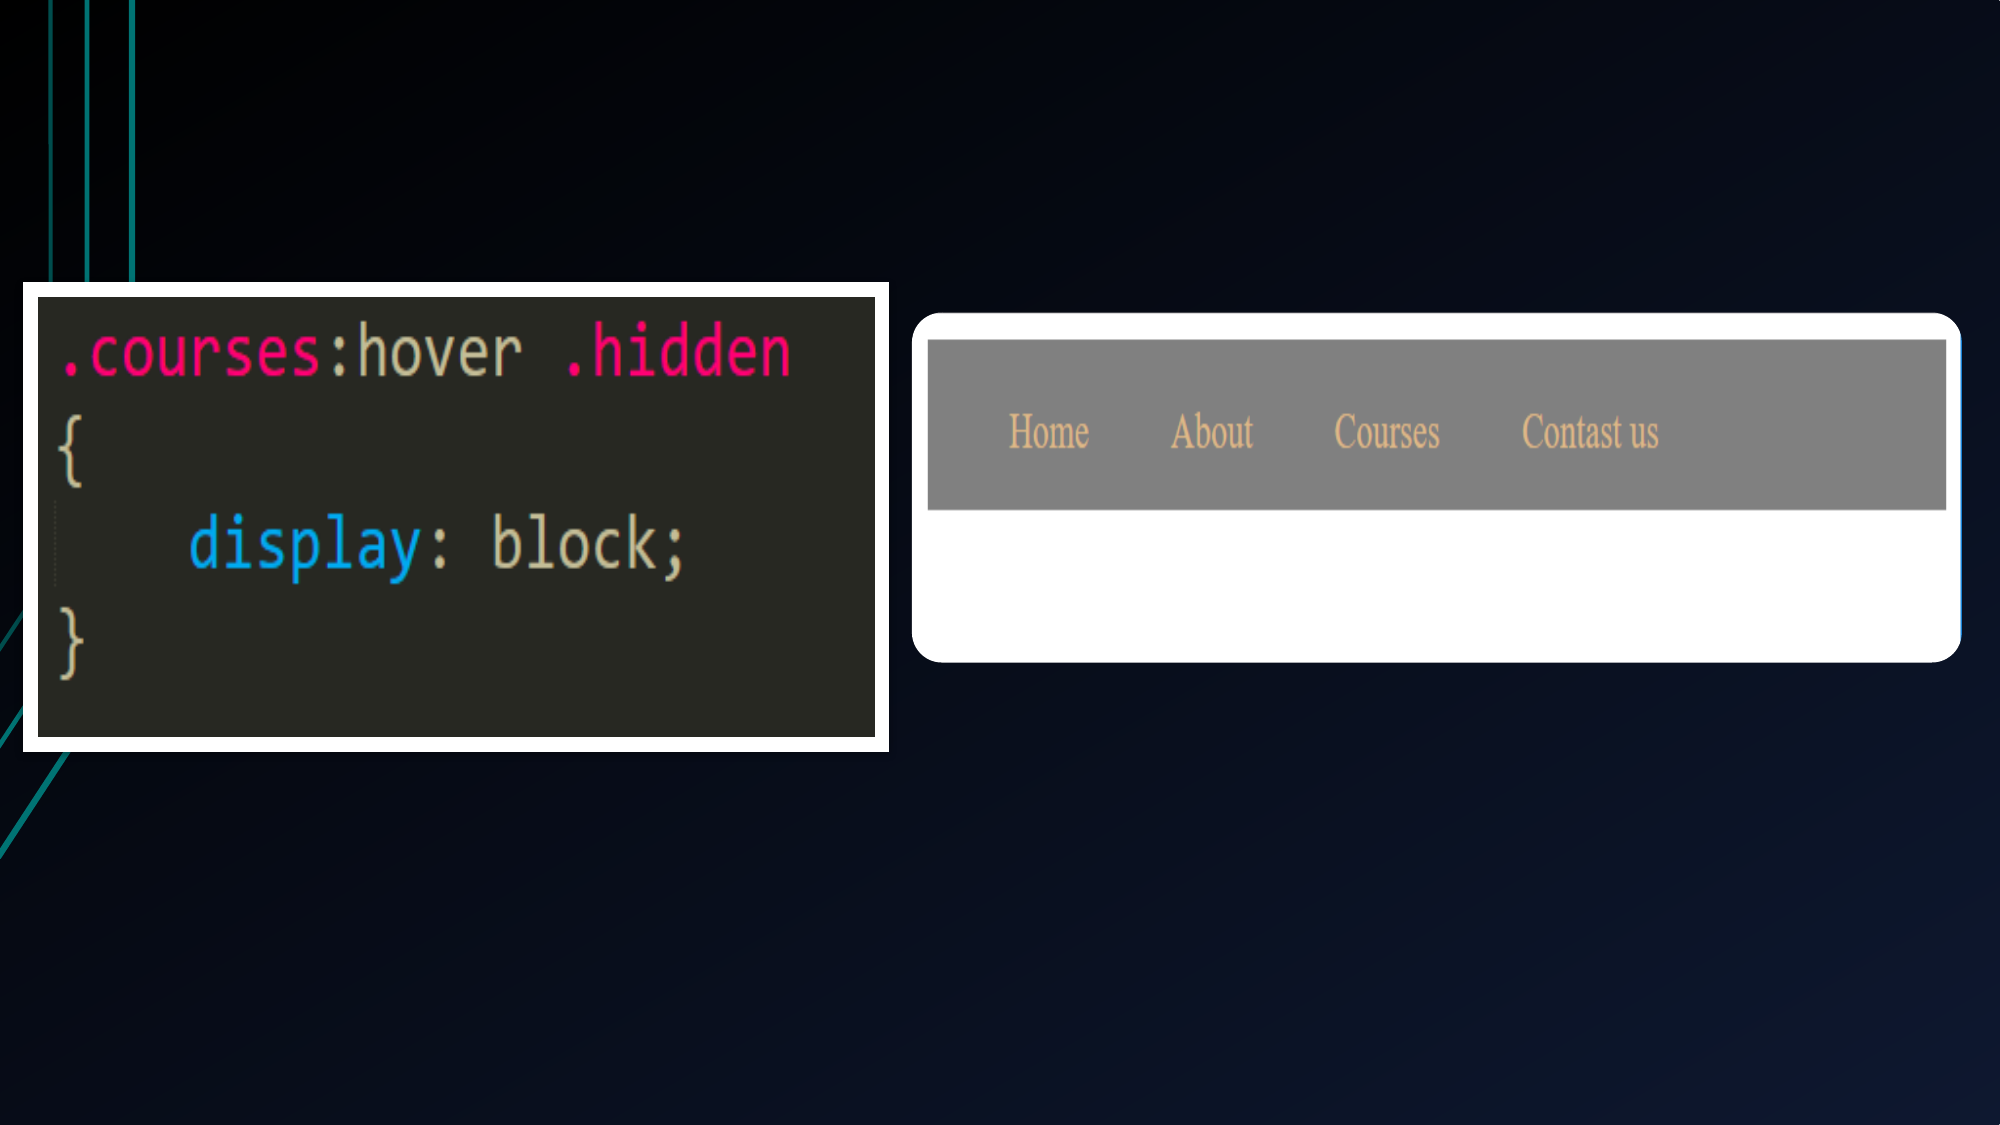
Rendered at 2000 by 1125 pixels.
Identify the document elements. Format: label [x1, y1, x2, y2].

picture [911, 312, 1963, 663]
picture [37, 296, 875, 738]
